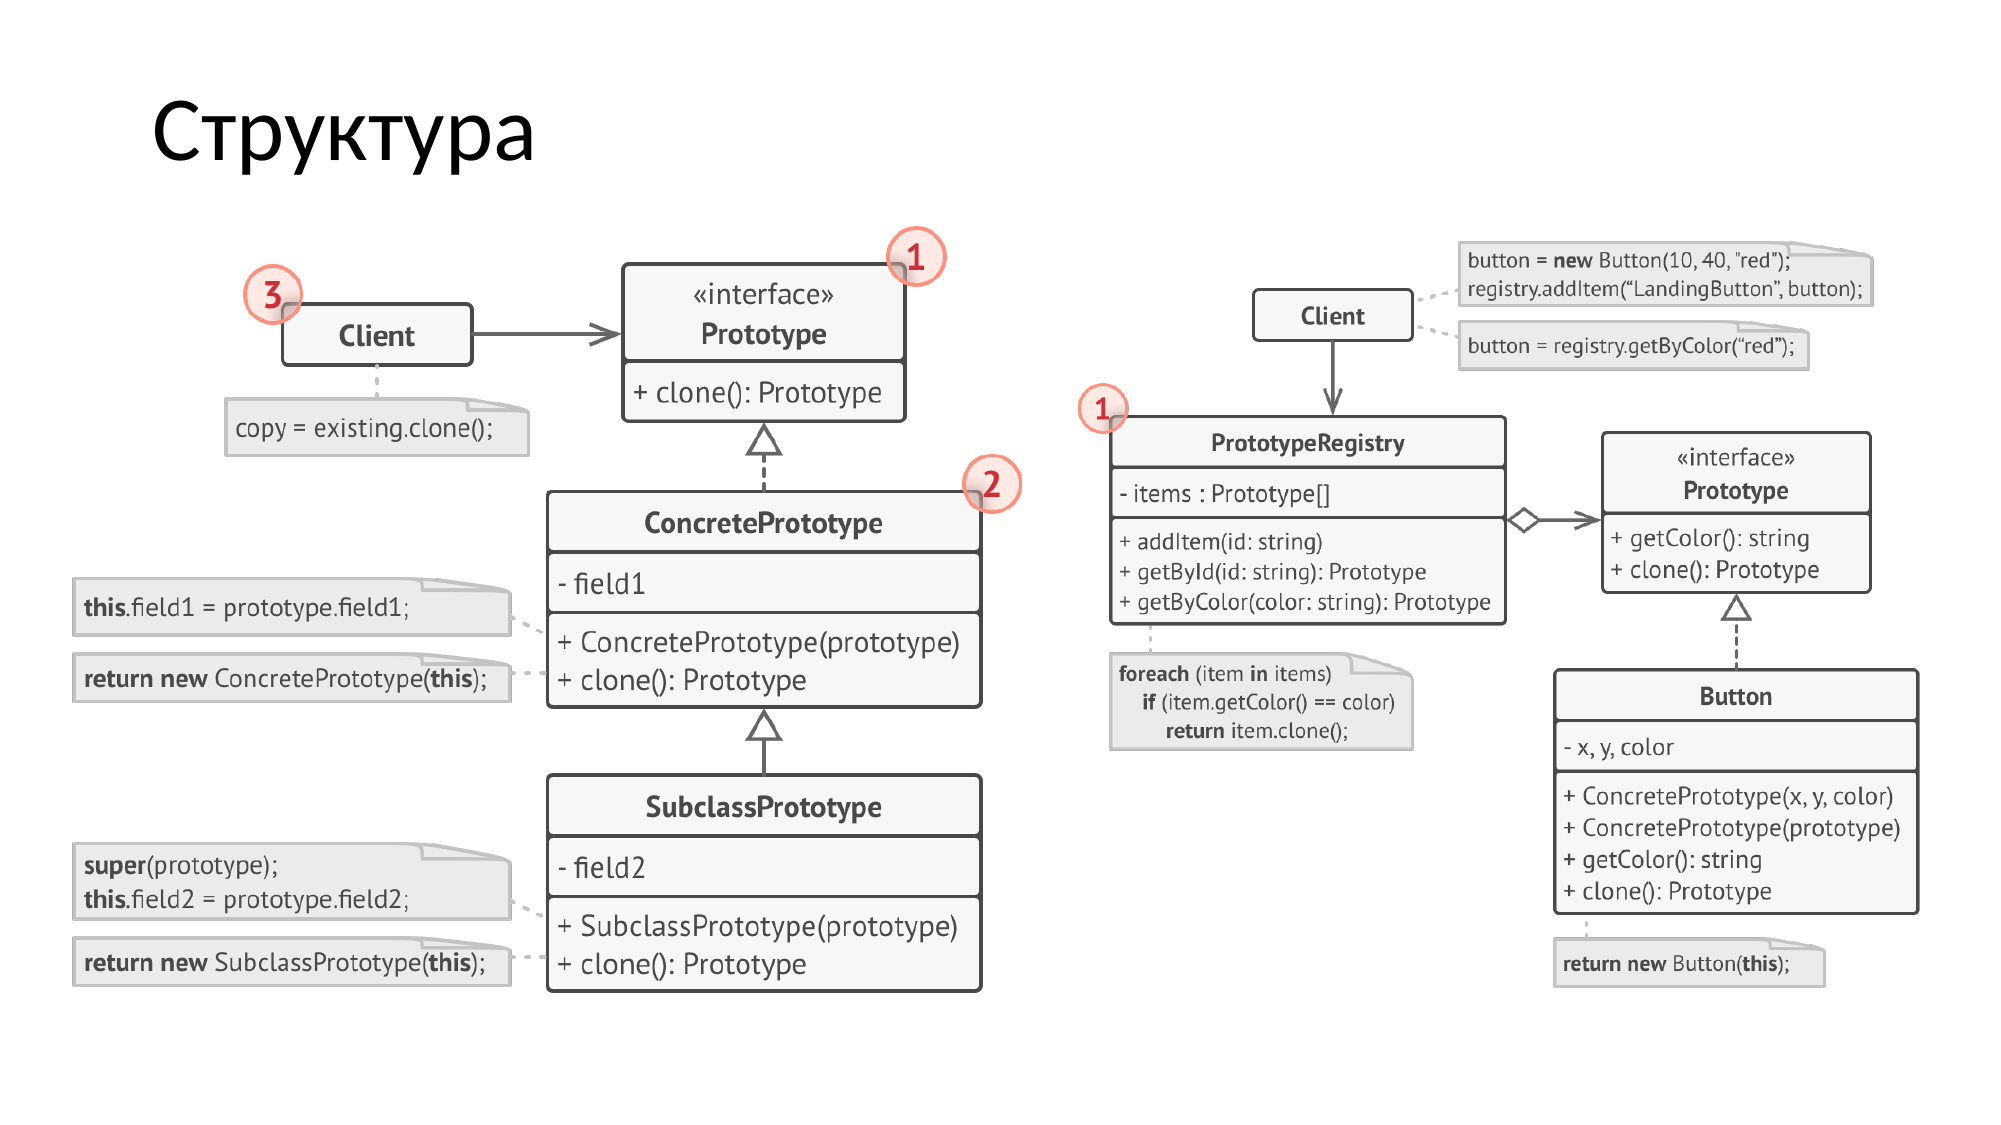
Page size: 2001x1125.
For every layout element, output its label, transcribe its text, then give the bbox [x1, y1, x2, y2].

picture [54, 226, 1039, 1003]
picture [1063, 226, 1935, 1003]
text_box Структура [137, 59, 1863, 202]
